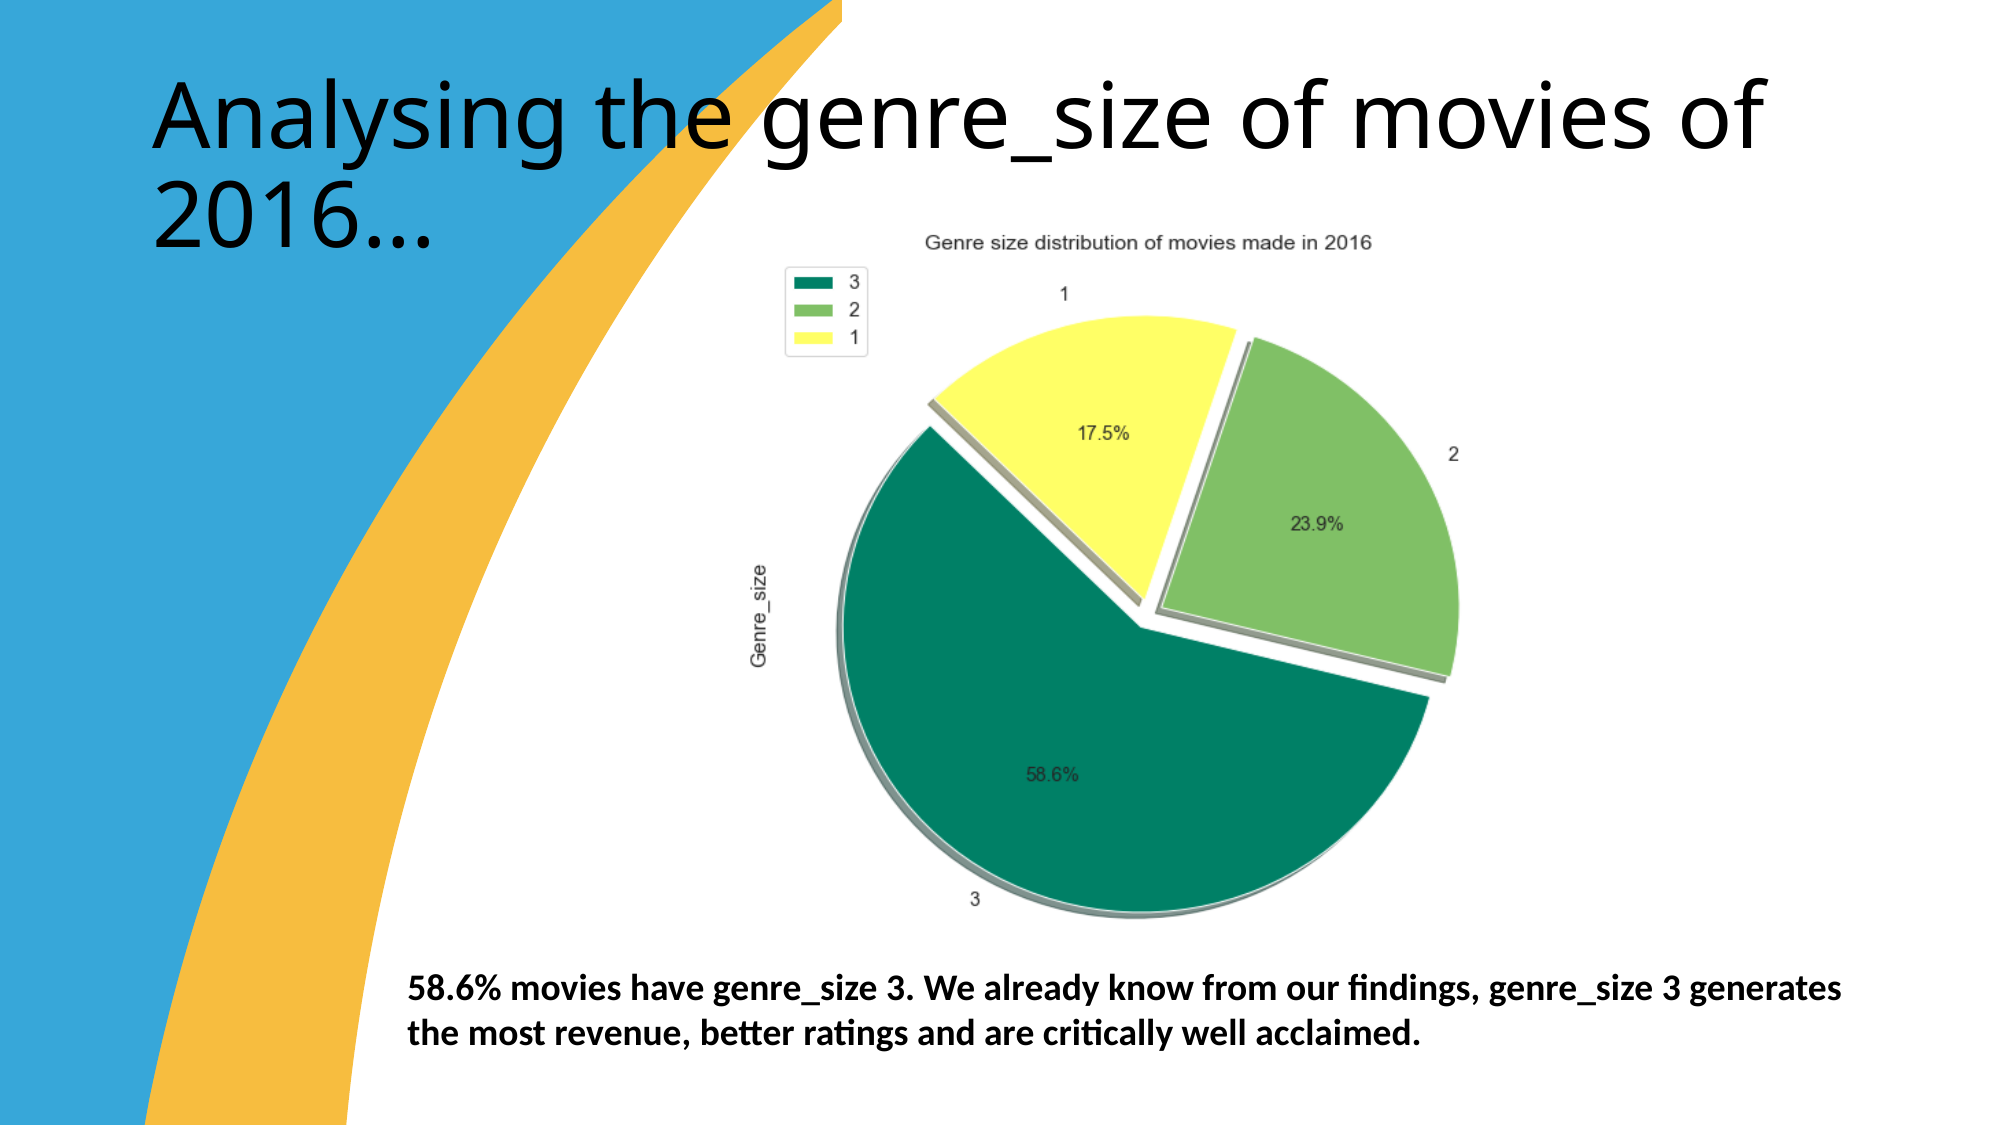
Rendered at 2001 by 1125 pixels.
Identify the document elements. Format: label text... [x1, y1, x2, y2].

text_box 58.6% movies have genre_size 3. We already know from our findings, genre_size 3 generates the most revenue, better ratings and are critically well acclaimed. [842, 955, 1883, 1061]
title Analysing the genre_size of movies of 2016... [842, 59, 1863, 278]
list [741, 226, 1531, 981]
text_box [0, 0, 842, 1125]
